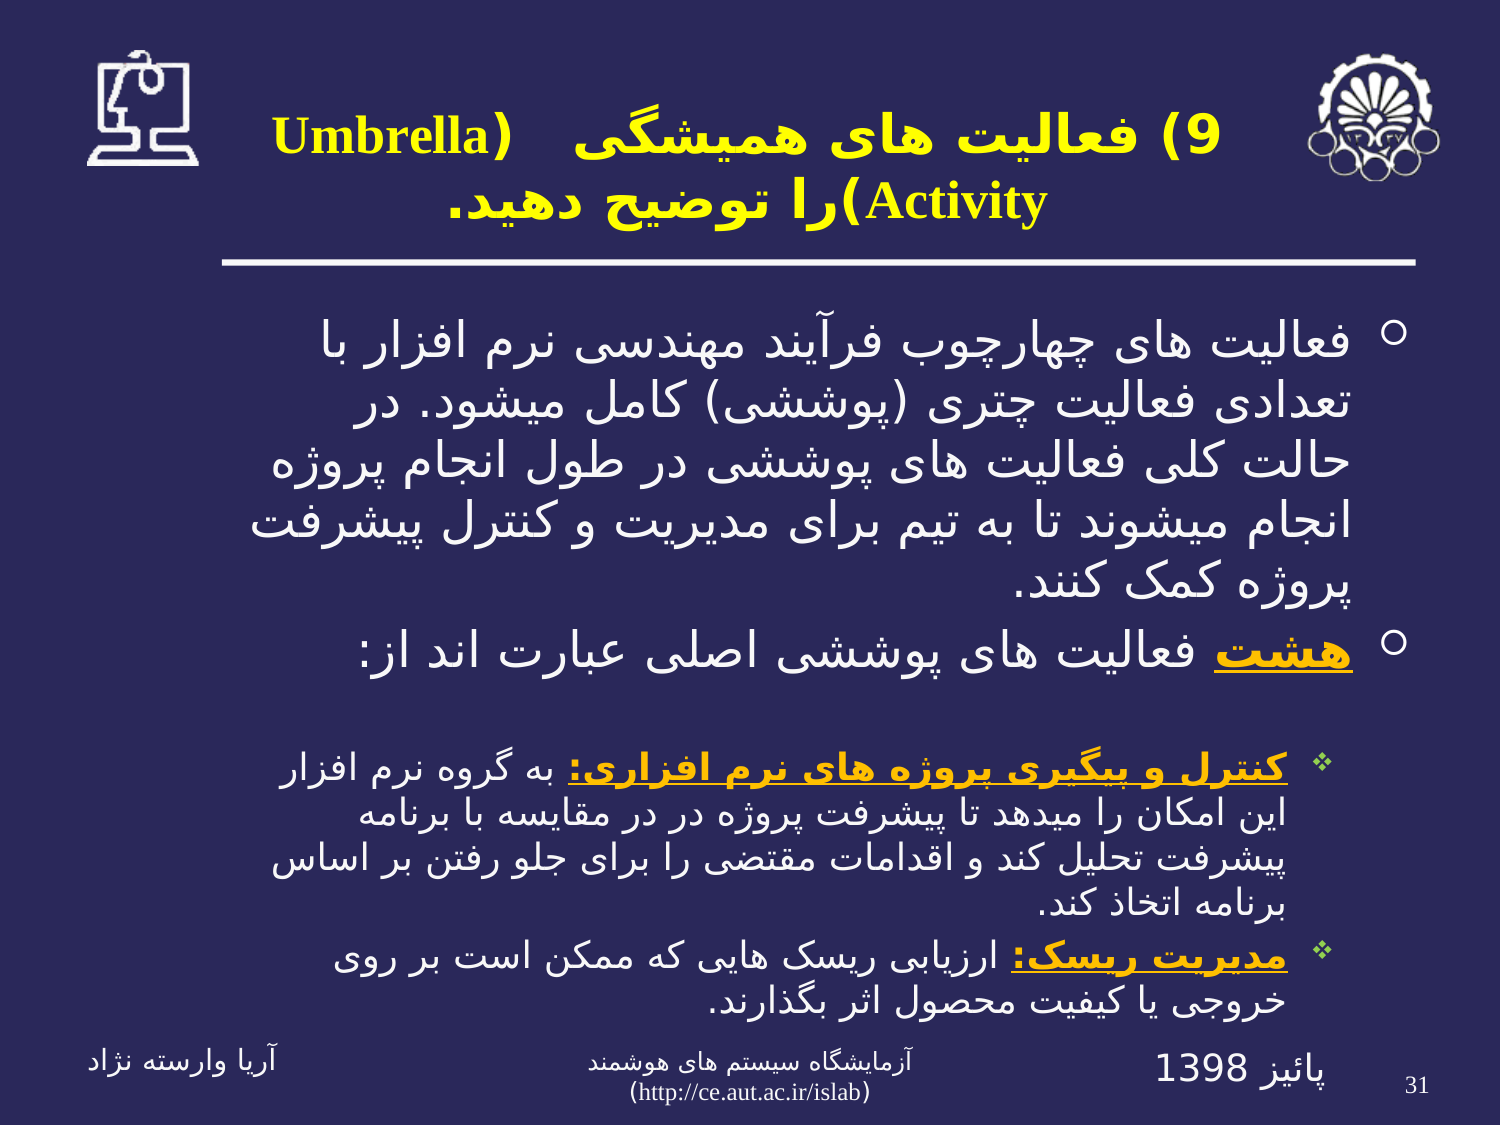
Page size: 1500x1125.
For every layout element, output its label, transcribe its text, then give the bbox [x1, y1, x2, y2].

text_box پائیز 1398 [1139, 1036, 1341, 1097]
list فعالیت های چهارچوب فرآیند مهندسی نرم افزار با تعدادی فعالیت چتری (پوششی) کامل می­شود. در حالت کلی فعالیت های پوششی در طول انجام پروژه انجام می­شوند تا به تیم برای مدیریت و کنترل پیشرفت پروژه کمک کنند. هشت فعالیت های پوششی اصلی عبارت اند از: کنترل و پیگیری پروژه های نرم افزاری: به گروه نرم افزار این امکان را می­دهد تا پیشرفت پروژه در در مقایسه با برنامه پیشرفت تحلیل کند و اقدامات مقتضی را برای جلو رفتن بر اساس برنامه اتخاذ کند. مدیریت ریسک: ارزیابی ریسک هایی که ممکن است بر روی خروجی یا کیفیت محصول اثر بگذارند. [224, 299, 1425, 975]
picture [1298, 50, 1450, 188]
slide_number 31 [1094, 1030, 1445, 1106]
title 9) فعالیت های همیشگی (Umbrella Activity)را توضیح دهید. [224, 49, 1270, 237]
picture [87, 50, 218, 166]
text_box آریا وارسته نژاد [72, 1034, 378, 1084]
footer آزمايشگاه سيستم های هوشمند (http://ce.aut.ac.ir/islab) [512, 1037, 988, 1113]
